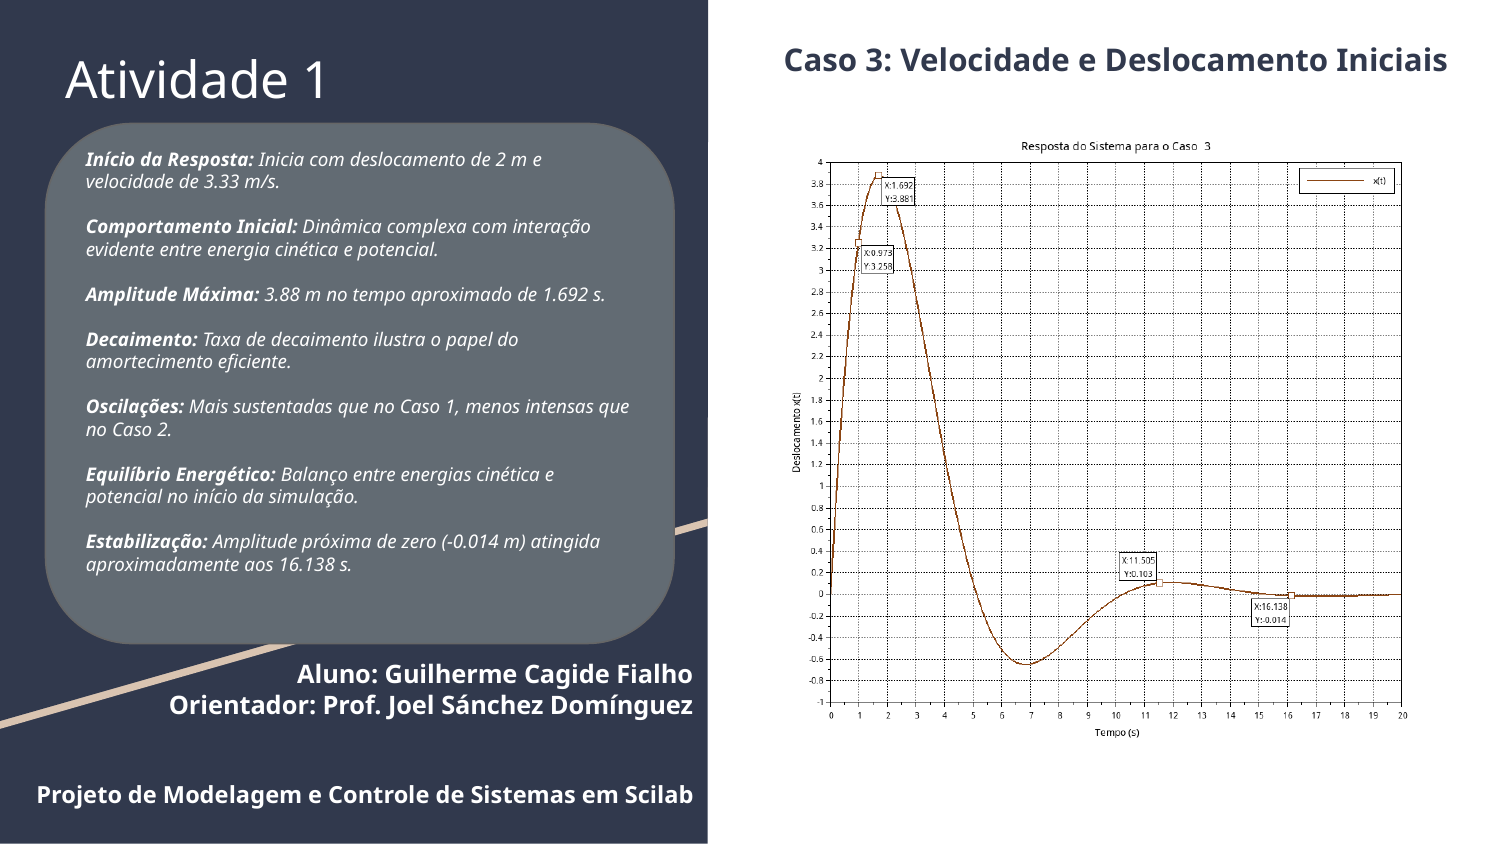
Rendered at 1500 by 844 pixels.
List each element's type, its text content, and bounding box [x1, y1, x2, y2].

title Aluno: Guilherme Cagide Fialho Orientador: Prof. Joel Sánchez Domı́nguez Projeto de Modelagem e Controle de Sistemas em Scilab [0, 643, 709, 844]
list Caso 3: Velocidade e Deslocamento Iniciais [761, 19, 1471, 70]
picture [735, 72, 1498, 792]
title Atividade 1 [50, 31, 659, 124]
text_box Início da Resposta: Inicia com deslocamento de 2 m e velocidade de 3.33 m/s. Comportamento Inicial: Dinâmica complexa com interação evidente entre energia cinética e potencial. Amplitude Máxima: 3.88 m no tempo aproximado de 1.692 s. Decaimento: Taxa de decaimento ilustra o papel do amortecimento eficiente. Oscilações: Mais sustentadas que no Caso 1, menos intensas que no Caso 2. Equilíbrio Energético: Balanço entre energias cinética e potencial no início da simulação. Estabilização: Amplitude próxima de zero (-0.014 m) atingida aproximadamente aos 16.138 s. [45, 124, 675, 643]
